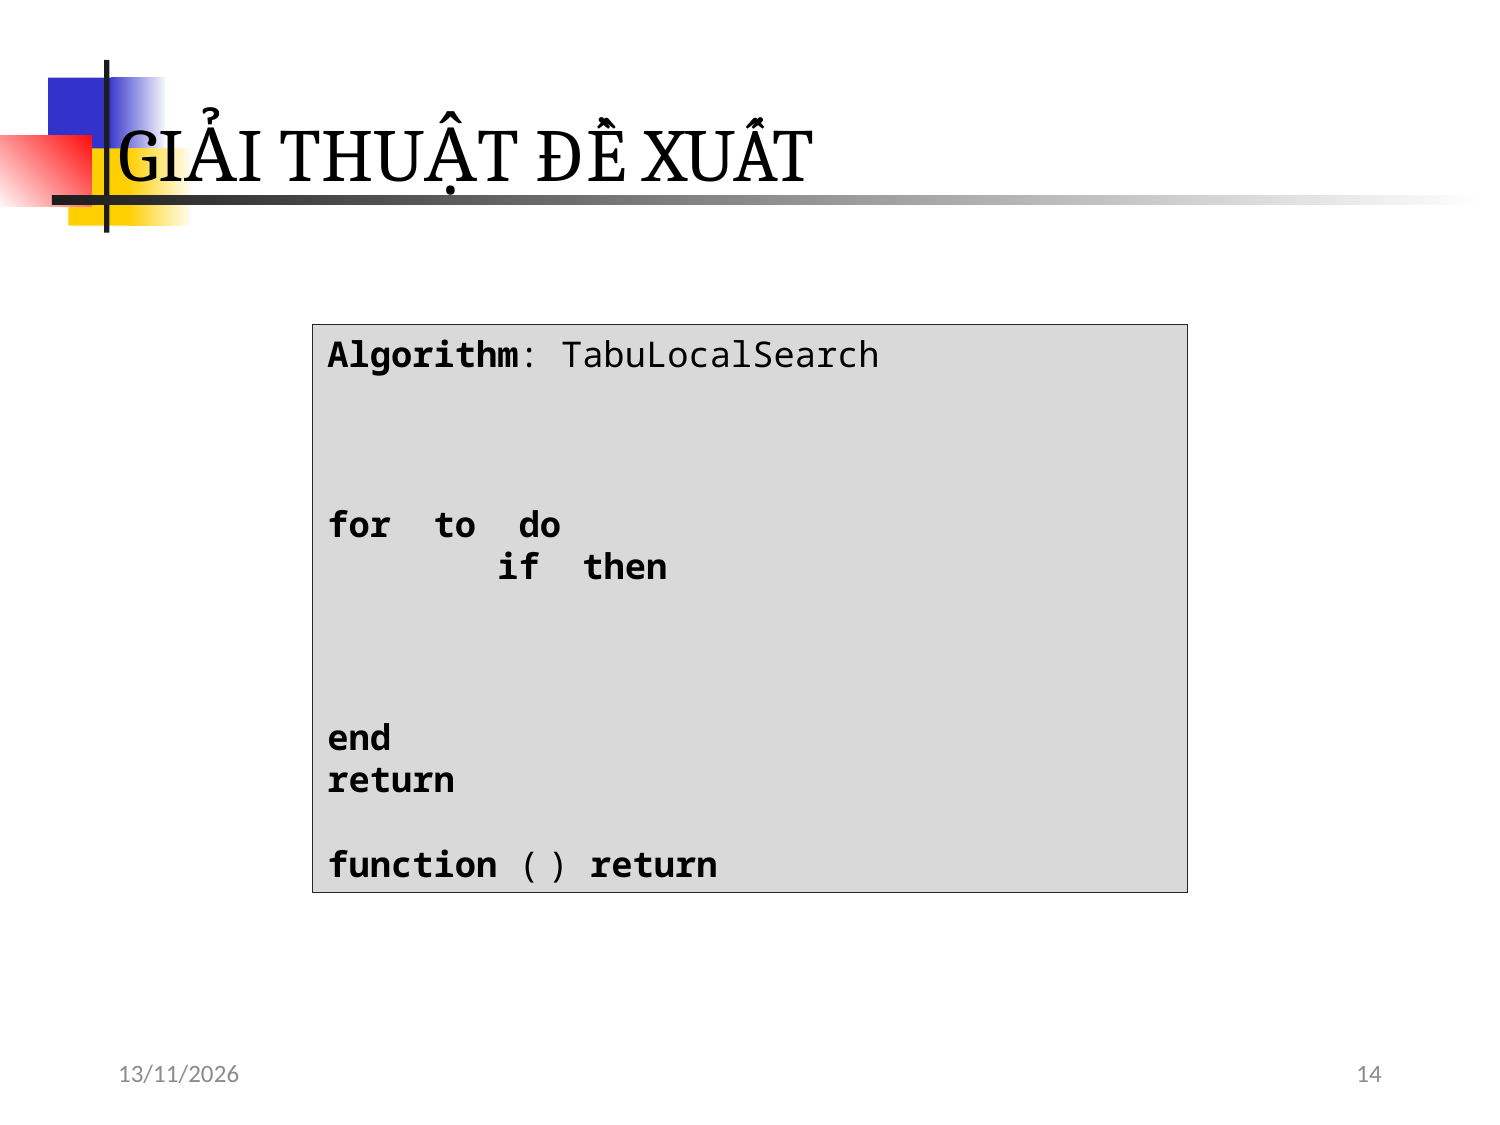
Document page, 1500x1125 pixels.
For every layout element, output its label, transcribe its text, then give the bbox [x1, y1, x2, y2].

slide_number 14 [1059, 1042, 1397, 1103]
title GIẢI THUẬT ĐỀ XUẤT [103, 48, 1397, 267]
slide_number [103, 1042, 441, 1103]
